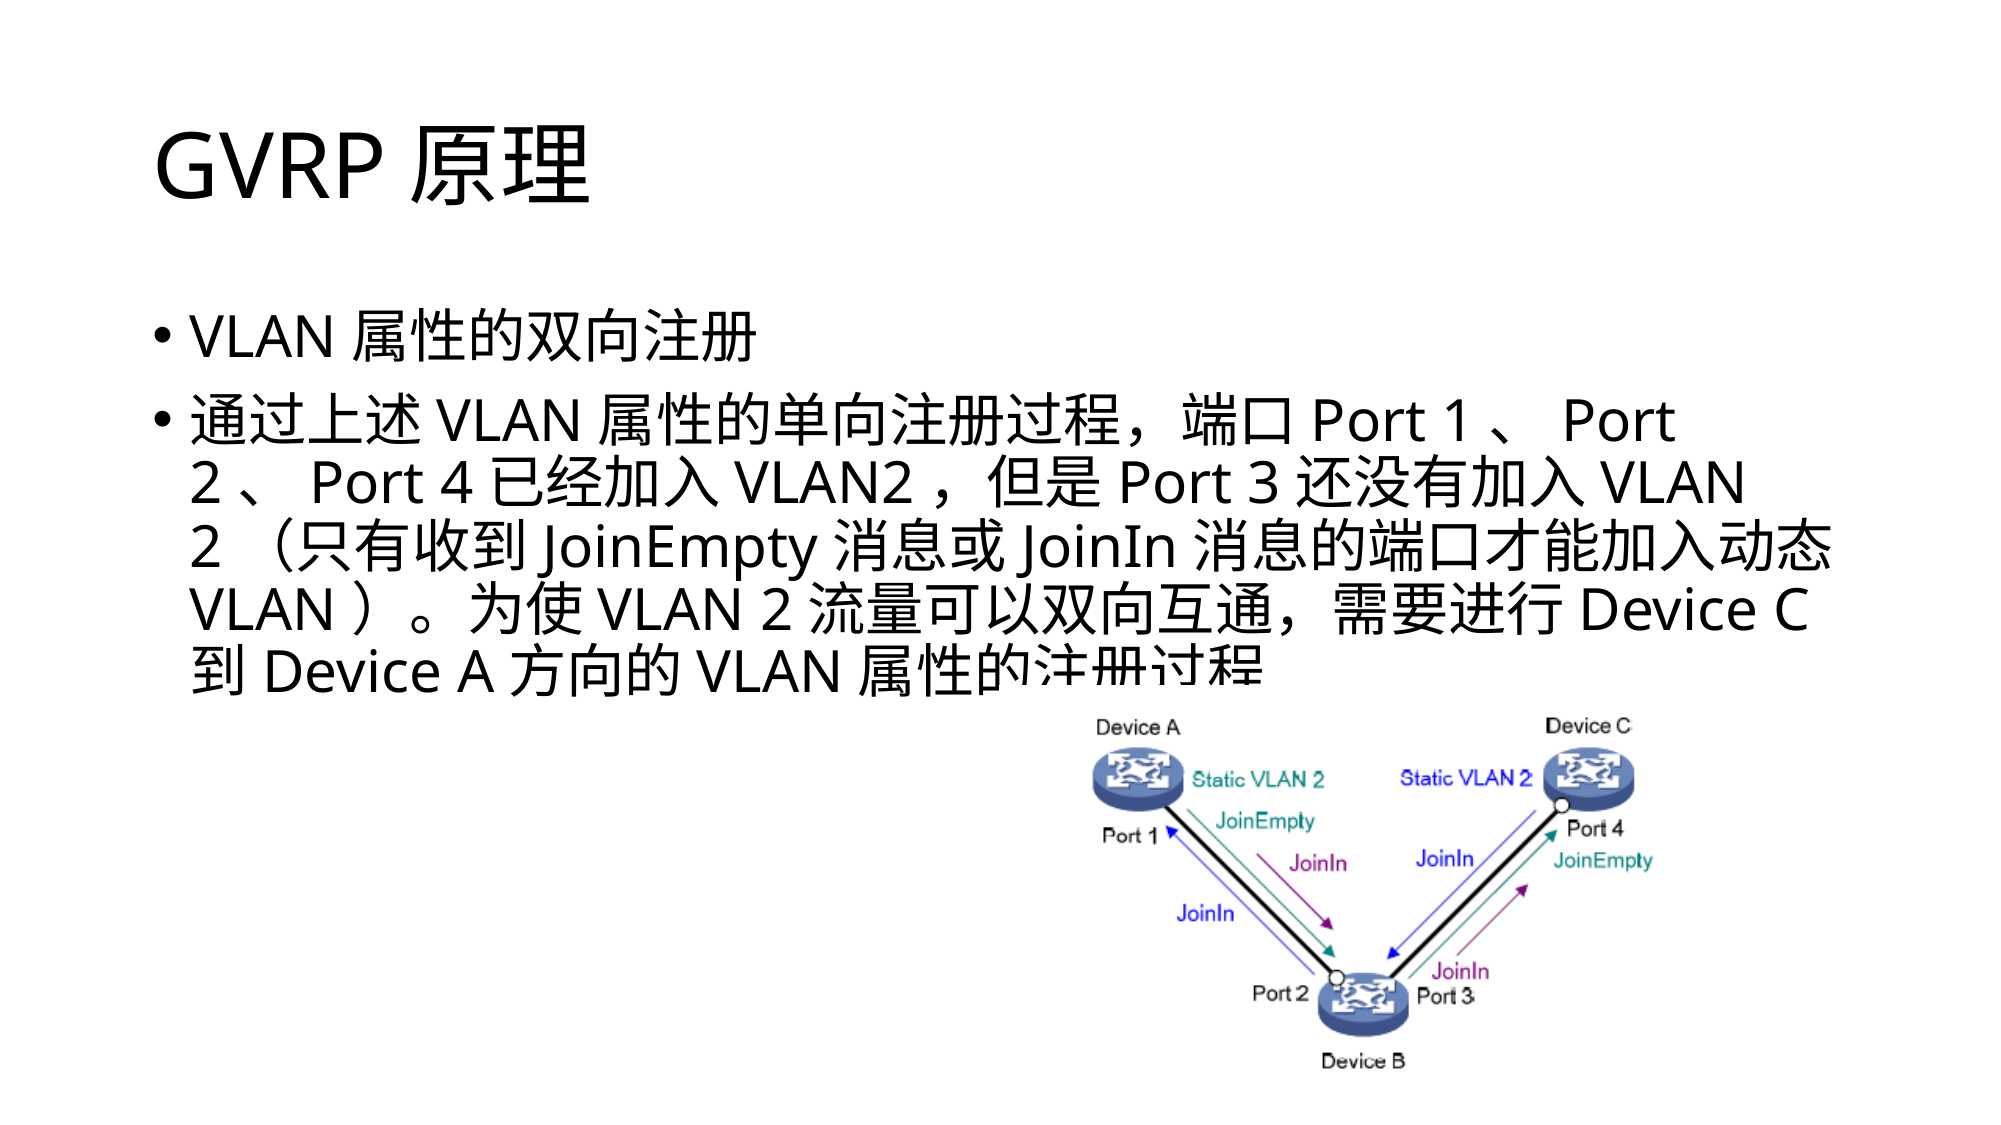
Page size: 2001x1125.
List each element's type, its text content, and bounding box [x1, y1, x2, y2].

list VLAN属性的双向注册 通过上述VLAN属性的单向注册过程，端口Port 1、Port 2、Port 4已经加入VLAN2，但是Port 3还没有加入VLAN 2（只有收到JoinEmpty消息或JoinIn消息的端口才能加入动态VLAN）。为使VLAN 2流量可以双向互通，需要进行Device C到Device A方向的VLAN属性的注册过程 [137, 299, 1863, 1014]
title GVRP原理 [137, 59, 1863, 278]
picture [999, 685, 1733, 1100]
